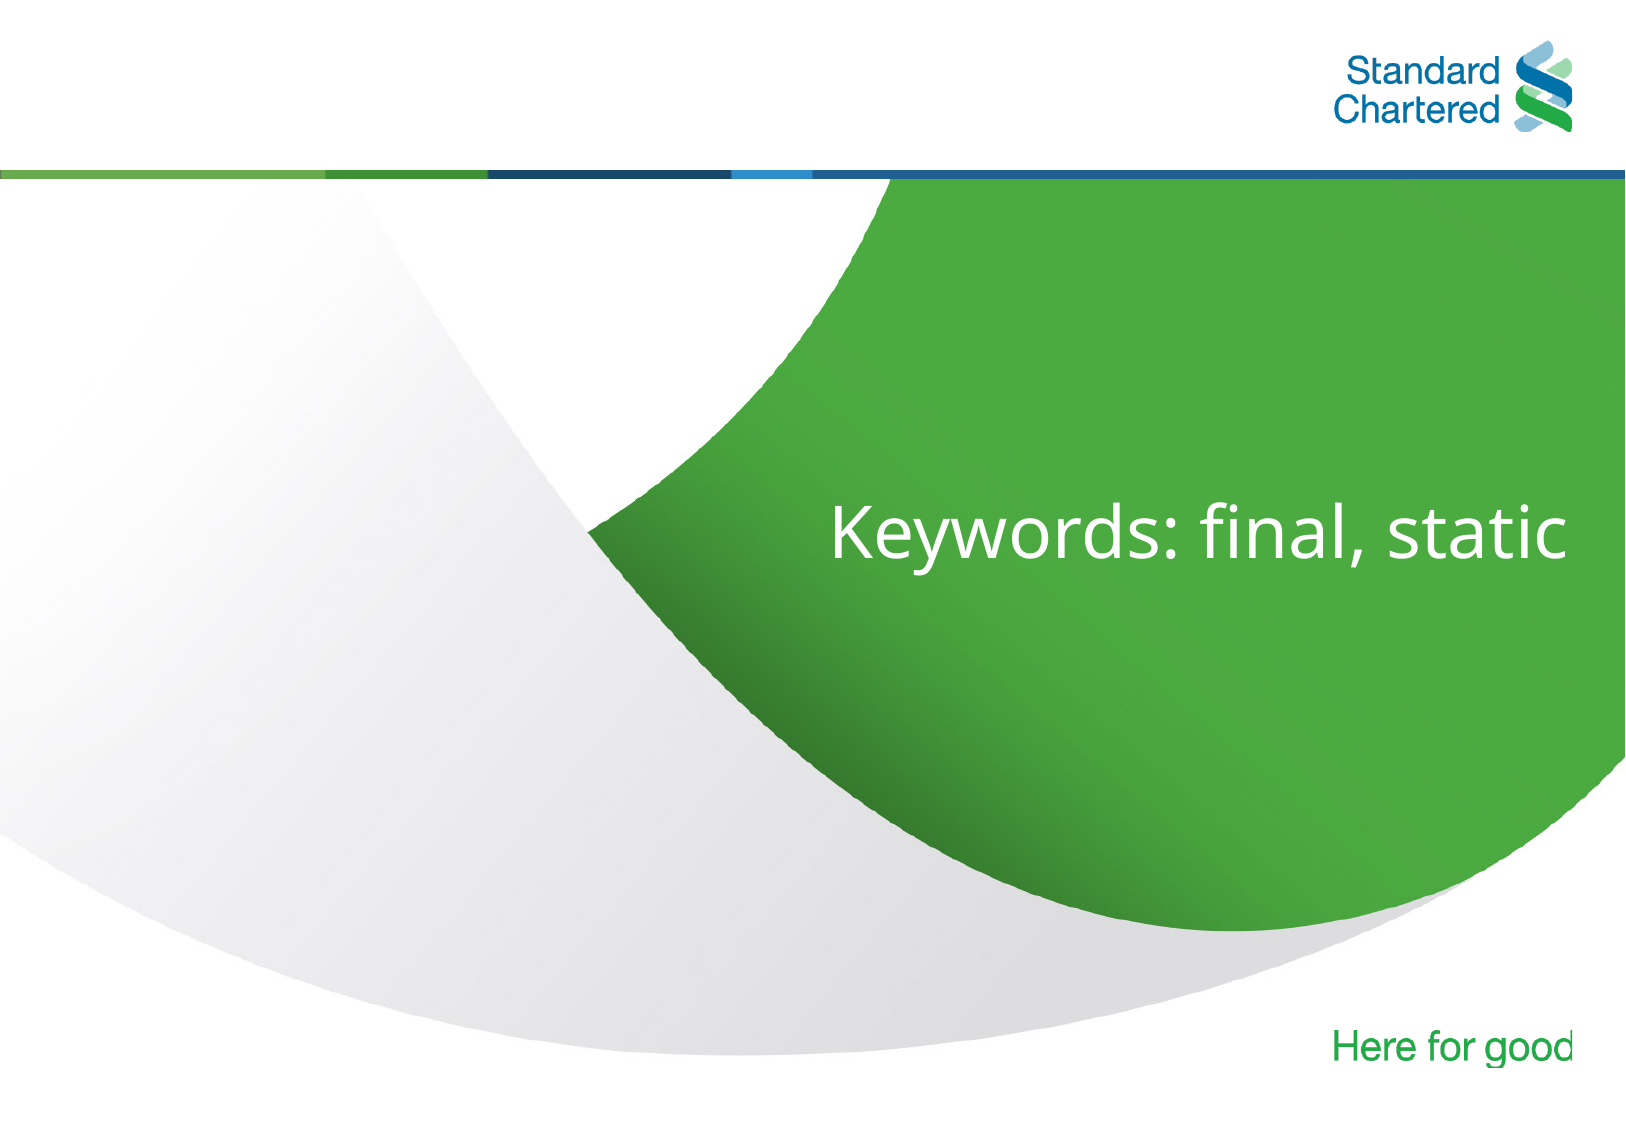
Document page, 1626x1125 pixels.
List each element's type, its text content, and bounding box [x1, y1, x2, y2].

picture [0, 2, 1626, 1123]
title Keywords: final, static [697, 329, 1570, 575]
